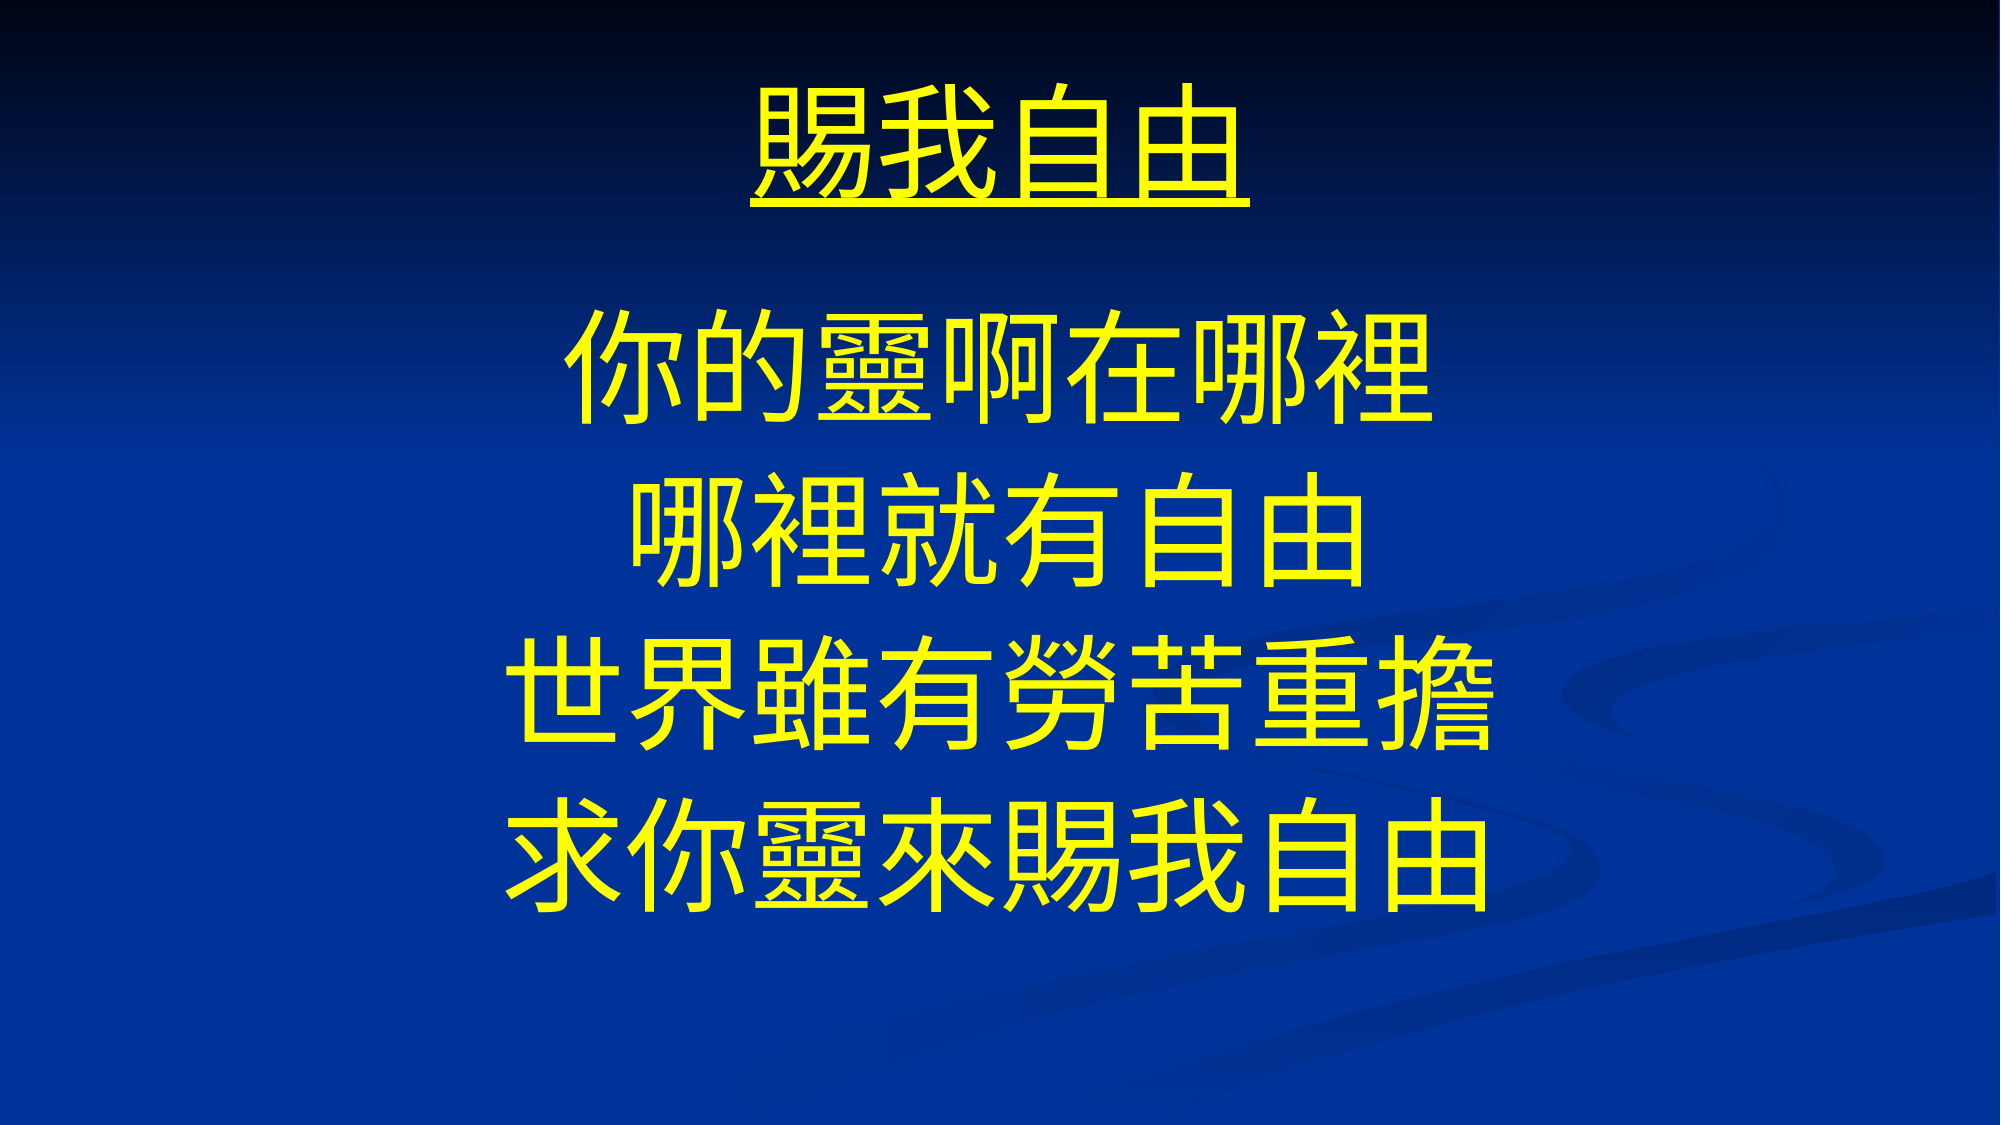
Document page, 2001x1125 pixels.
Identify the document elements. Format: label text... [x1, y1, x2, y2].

title 賜我自由 [99, 45, 1900, 233]
list 你的靈啊在哪裡 哪裡就有自由 世界雖有勞苦重擔 求你靈來賜我自由 [54, 282, 1945, 1025]
